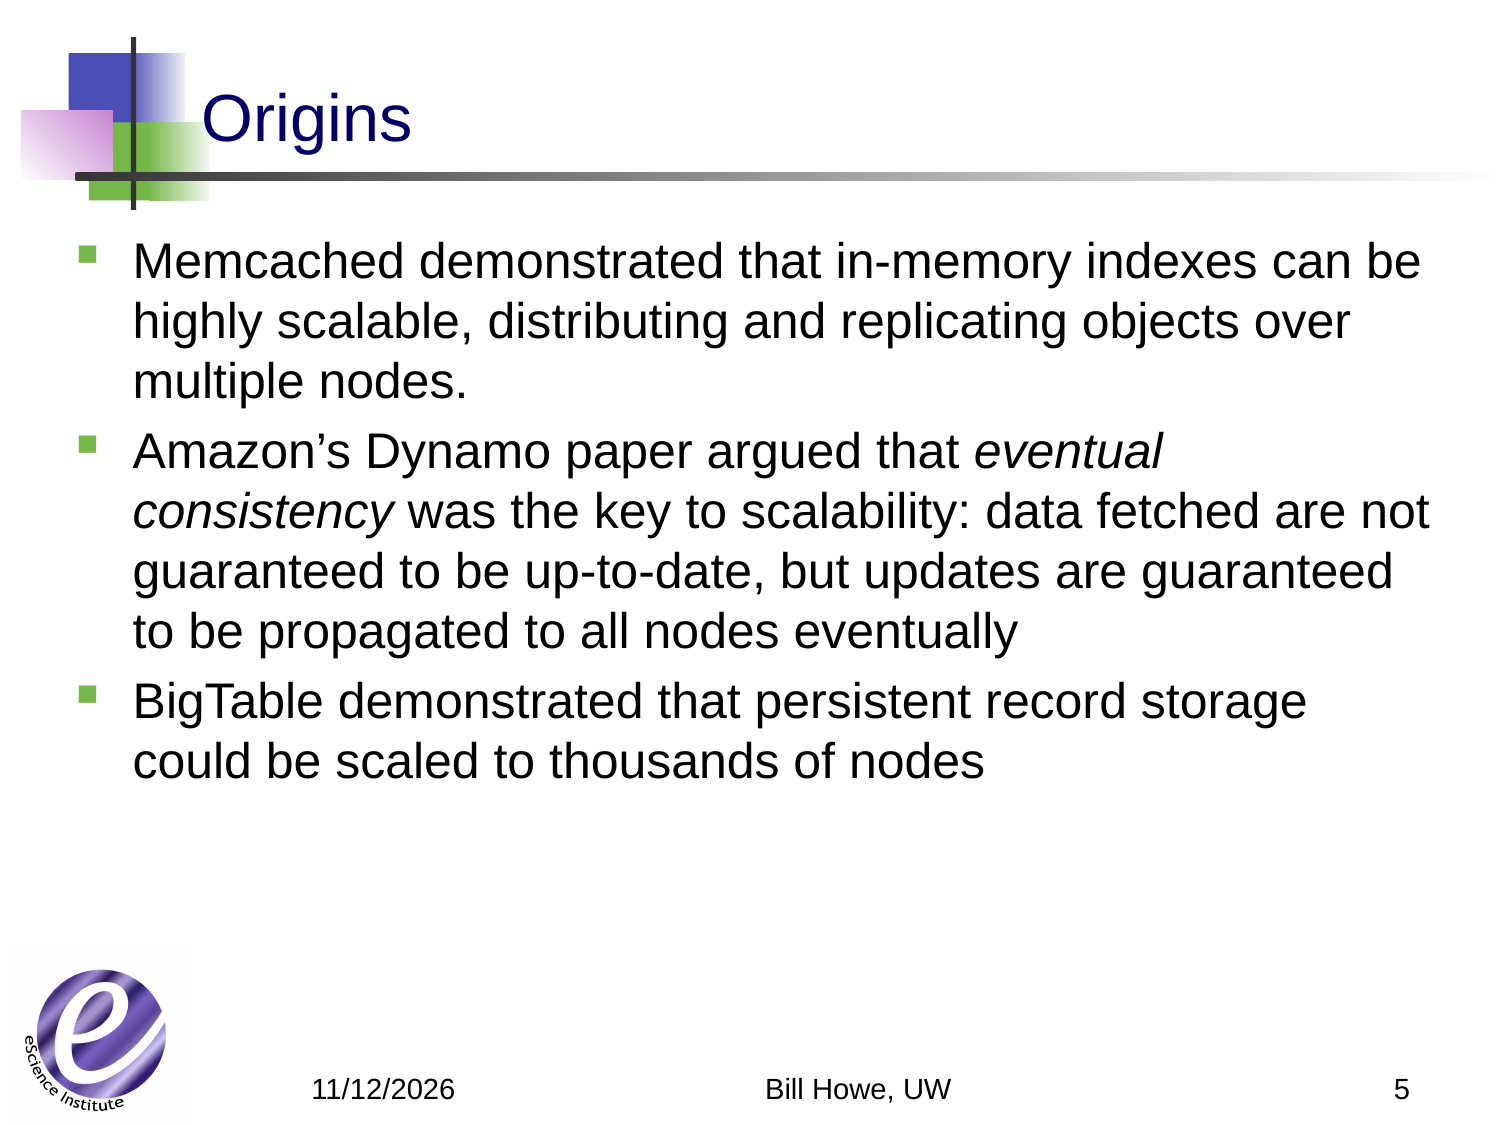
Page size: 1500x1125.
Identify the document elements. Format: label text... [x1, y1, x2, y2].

picture [6, 945, 192, 1125]
slide_number 5 [1112, 1037, 1425, 1113]
list Memcached demonstrated that in-memory indexes can be highly scalable, distributing and replicating objects over multiple nodes. Amazon’s Dynamo paper argued that eventual consistency was the key to scalability: data fetched are not guaranteed to be up-to-date, but updates are guaranteed to be propagated to all nodes eventually BigTable demonstrated that persistent record storage could be scaled to thousands of nodes [61, 220, 1447, 1002]
footer Bill Howe, UW [620, 1037, 1096, 1113]
title Origins [186, 52, 1466, 163]
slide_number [296, 1038, 609, 1113]
